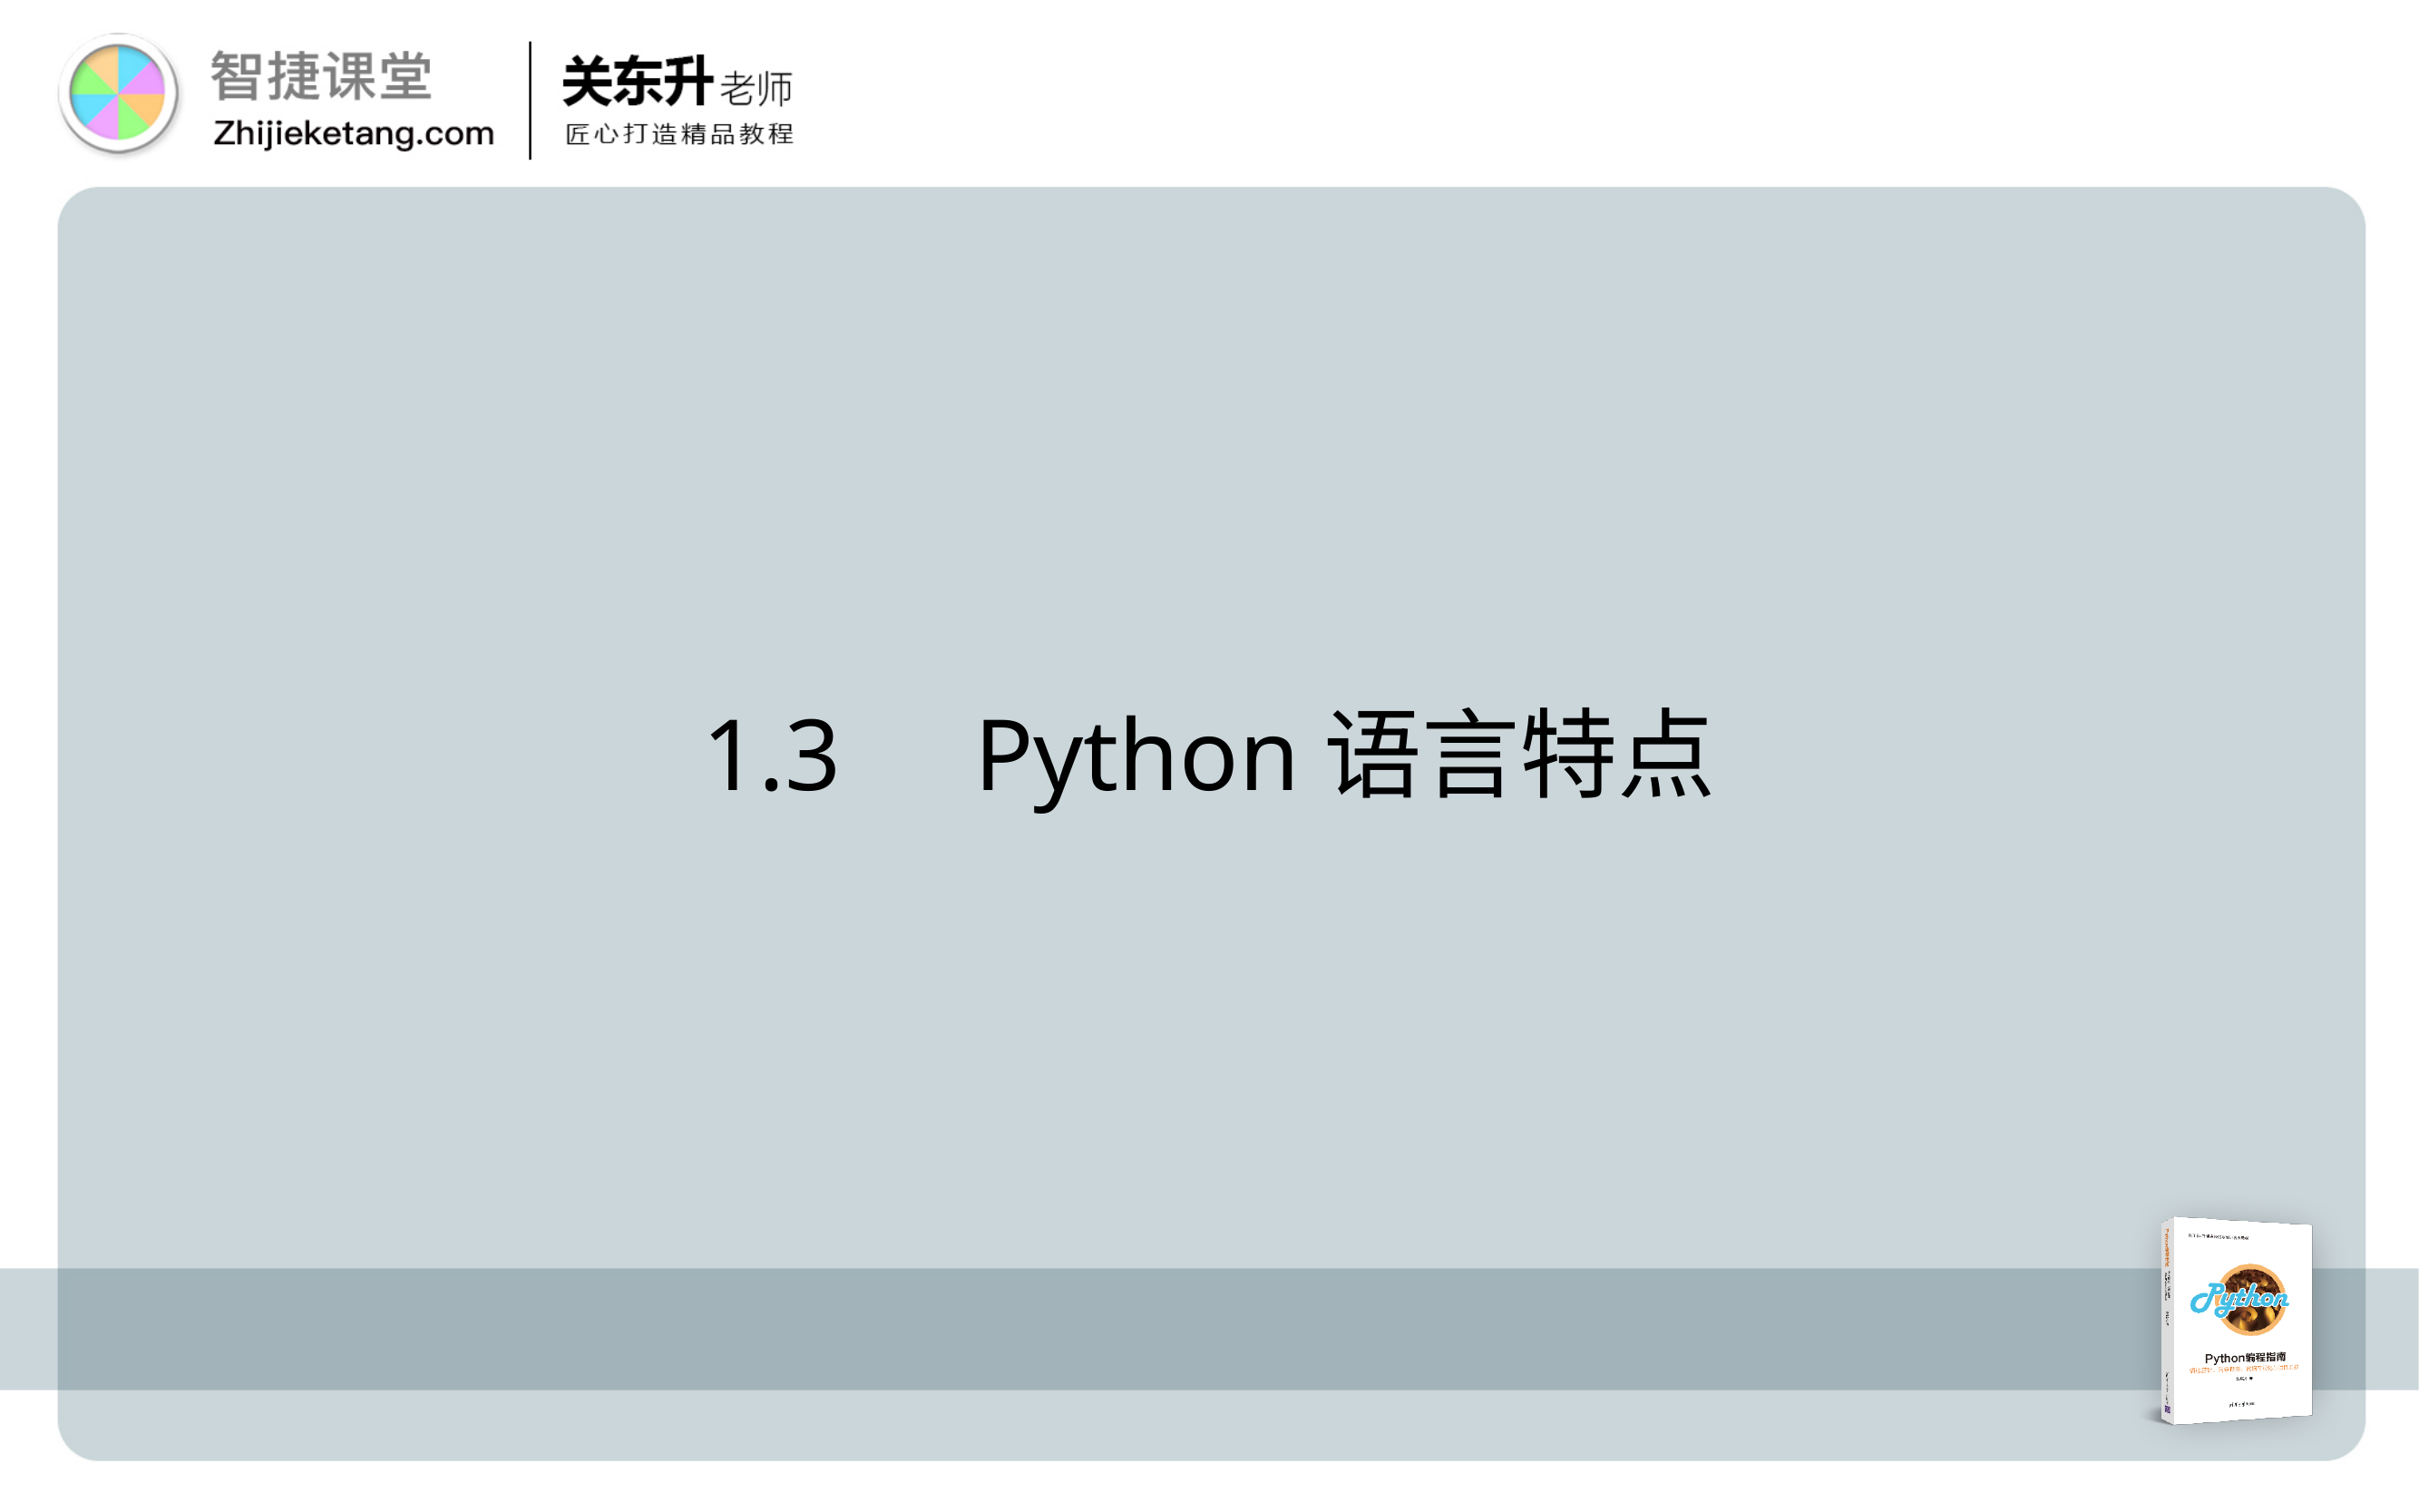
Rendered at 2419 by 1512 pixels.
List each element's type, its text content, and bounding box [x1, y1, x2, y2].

picture [0, 0, 2419, 1512]
title 1.3 Python语言特点 [448, 494, 1971, 1008]
